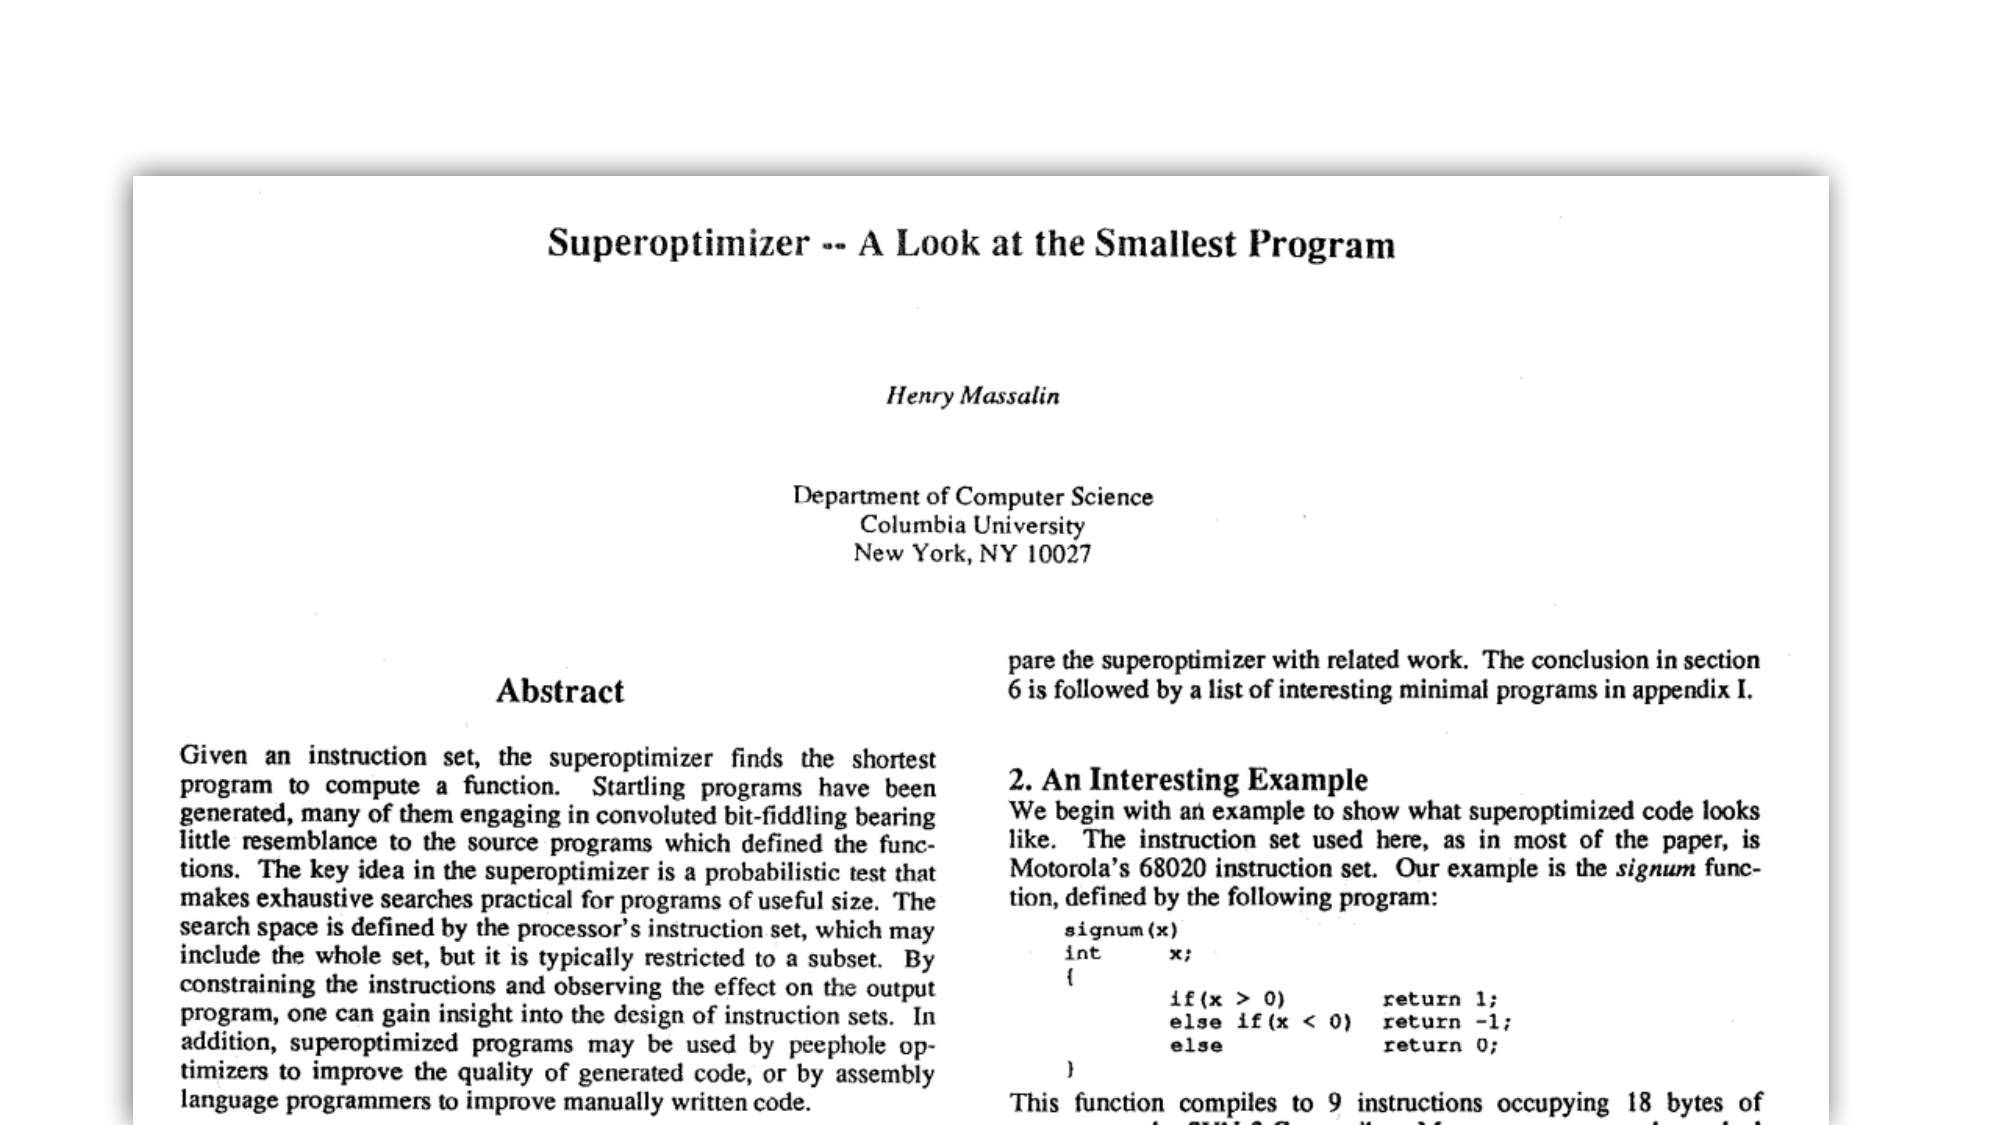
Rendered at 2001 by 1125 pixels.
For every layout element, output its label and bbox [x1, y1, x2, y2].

picture [133, 176, 1829, 1125]
